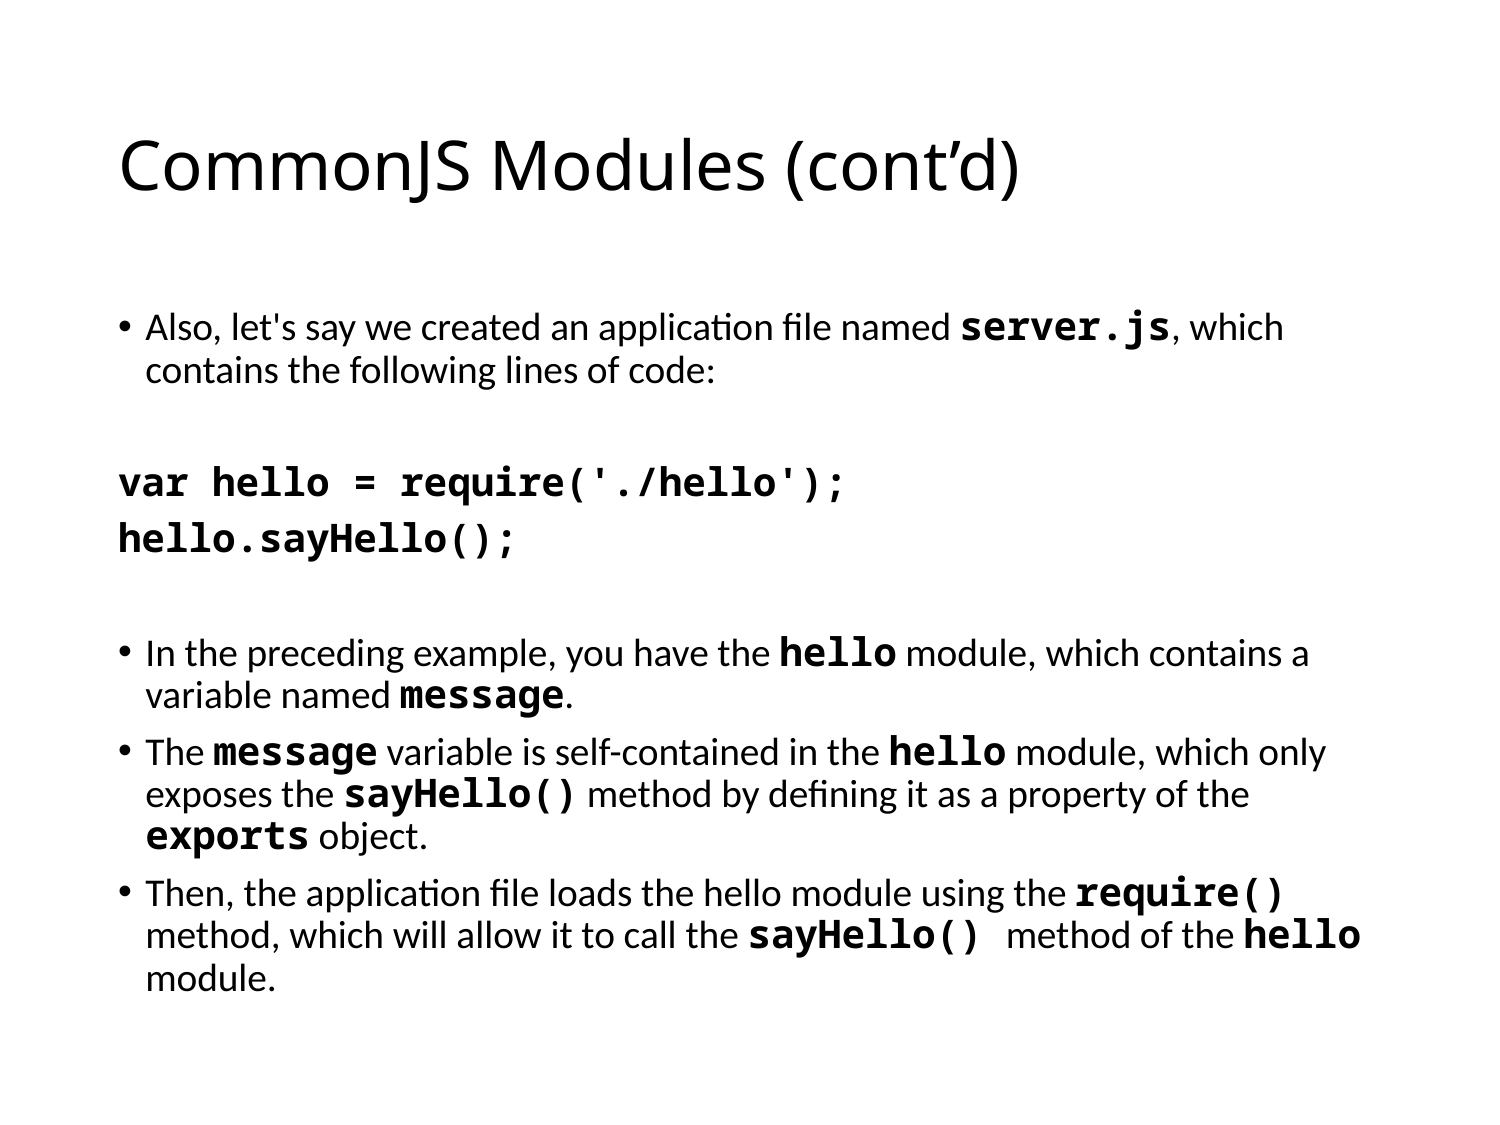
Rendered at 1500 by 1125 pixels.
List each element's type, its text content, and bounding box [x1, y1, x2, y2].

list Also, let's say we created an application file named server.js, which contains the following lines of code: var hello = require('./hello'); hello.sayHello(); In the preceding example, you have the hello module, which contains a variable named message. The message variable is self-contained in the hello module, which only exposes the sayHello() method by defining it as a property of the exports object. Then, the application file loads the hello module using the require() method, which will allow it to call the sayHello() method of the hello module. [103, 299, 1397, 1014]
title CommonJS Modules (cont’d) [103, 59, 1397, 278]
